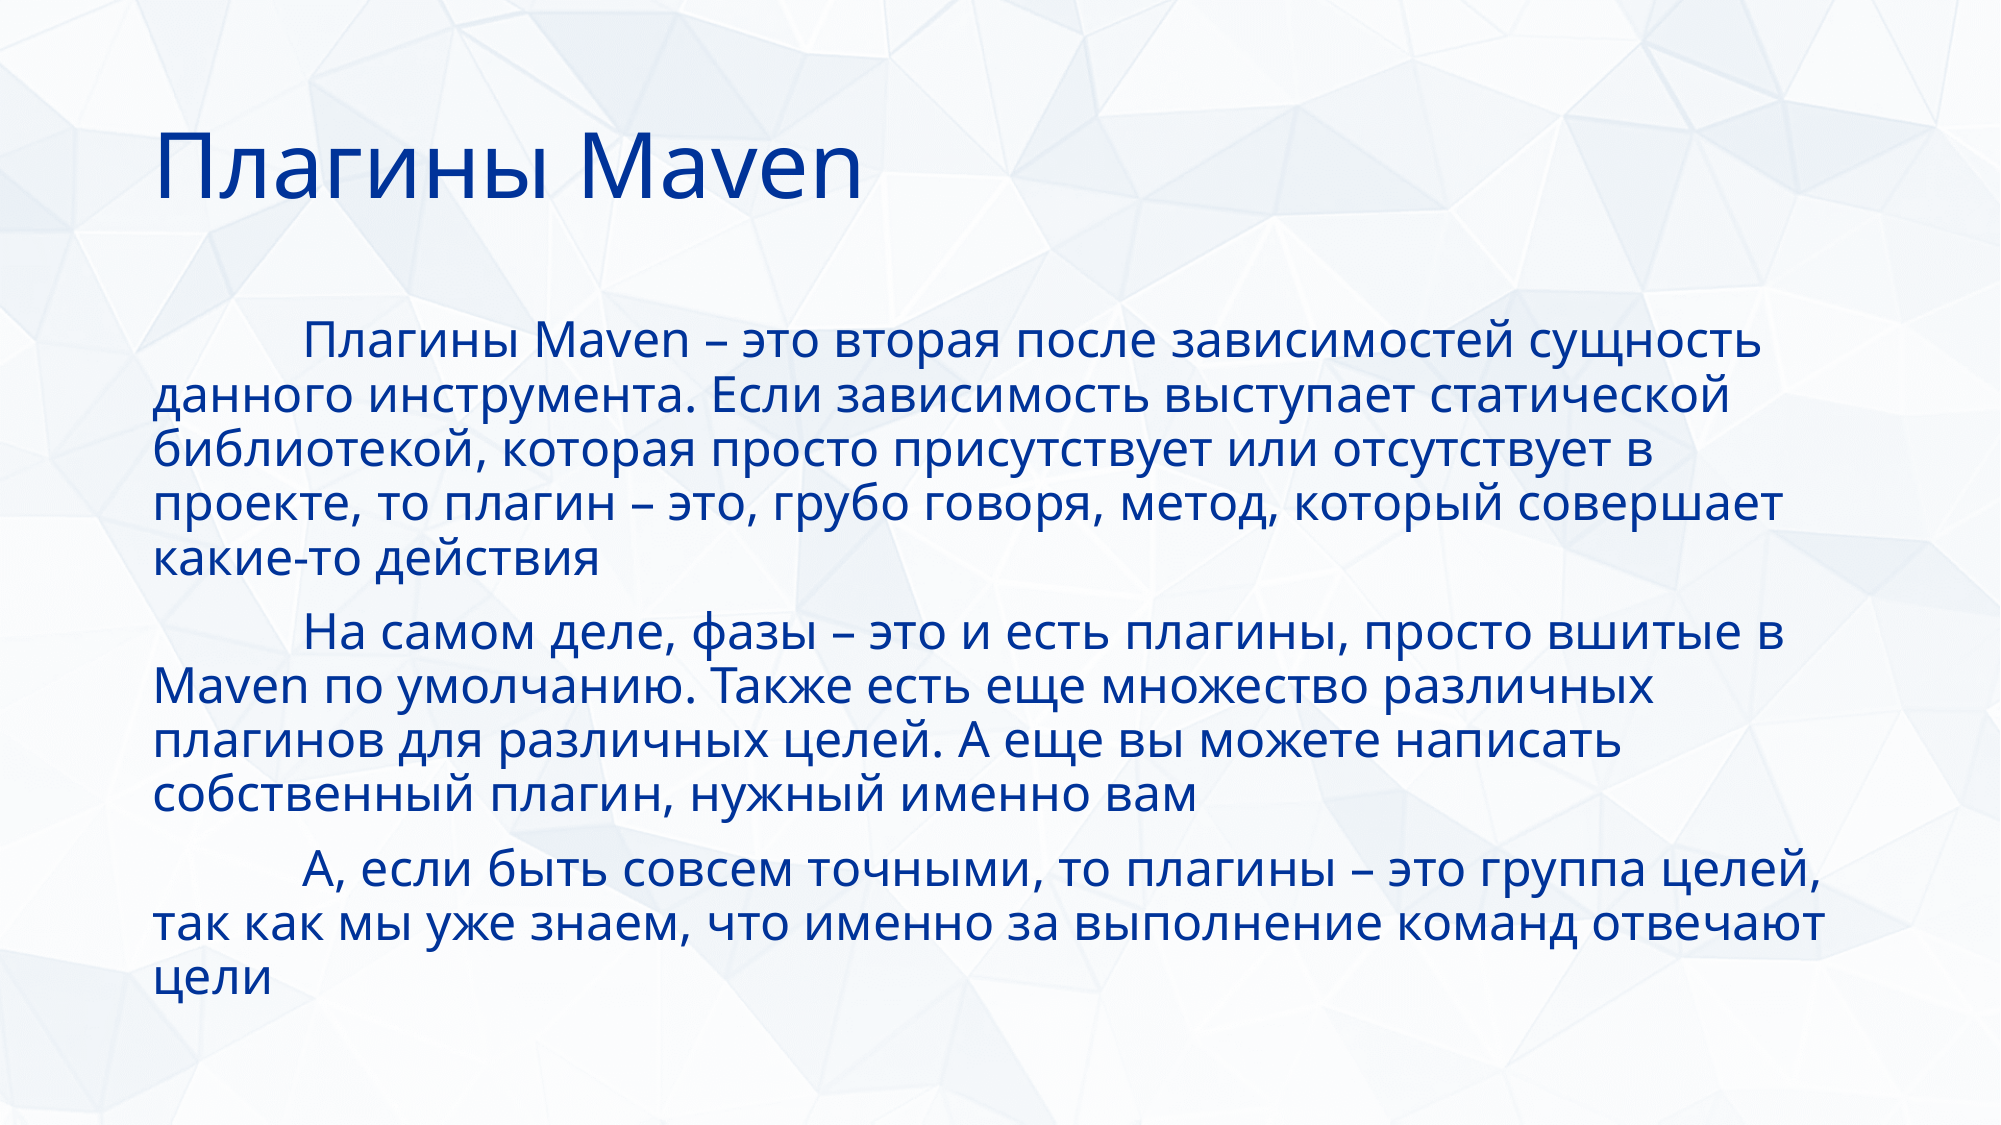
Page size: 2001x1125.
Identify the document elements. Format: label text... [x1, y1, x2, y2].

list Плагины Maven – это вторая после зависимостей сущность данного инструмента. Если зависимость выступает статической библиотекой, которая просто присутствует или отсутствует в проекте, то плагин – это, грубо говоря, метод, который совершает какие-то действия На самом деле, фазы – это и есть плагины, просто вшитые в Maven по умолчанию. Также есть еще множество различных плагинов для различных целей. А еще вы можете написать собственный плагин, нужный именно вам А, если быть совсем точными, то плагины – это группа целей, так как мы уже знаем, что именно за выполнение команд отвечают цели [137, 299, 1863, 1071]
title Плагины Maven [137, 59, 1863, 278]
